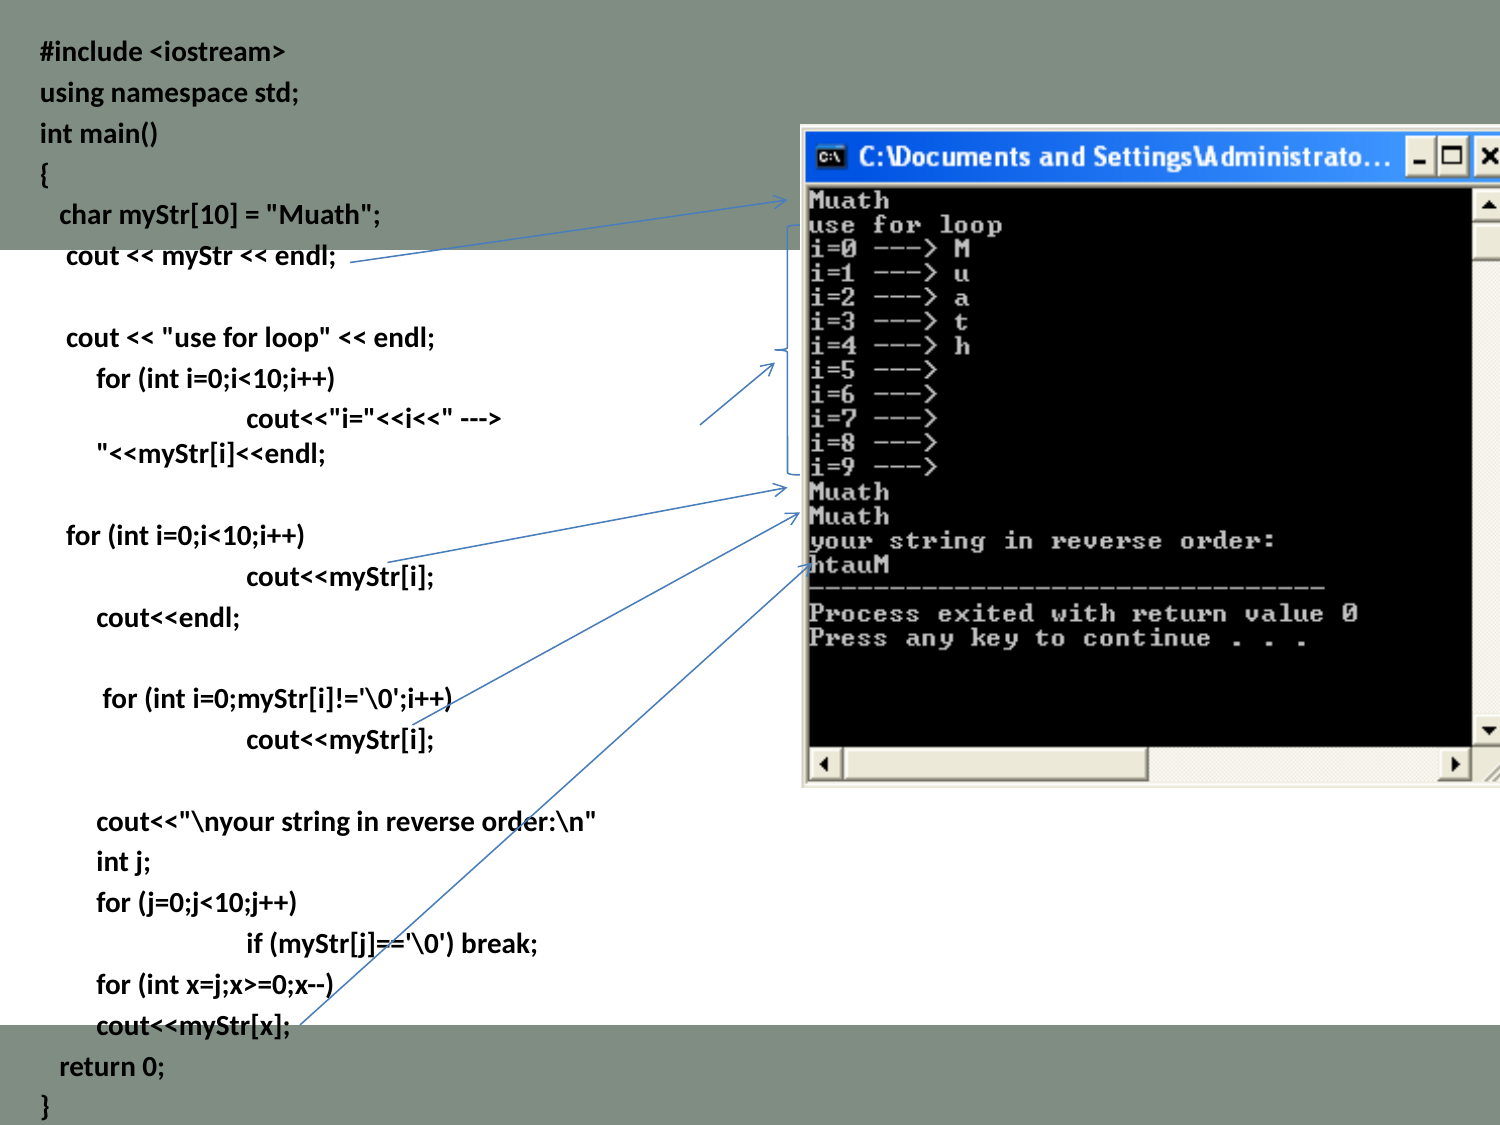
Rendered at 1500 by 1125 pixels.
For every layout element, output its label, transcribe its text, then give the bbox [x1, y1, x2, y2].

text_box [299, 562, 813, 1026]
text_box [387, 487, 788, 560]
text_box [774, 224, 794, 476]
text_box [412, 512, 801, 560]
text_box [699, 362, 776, 426]
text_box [349, 199, 788, 263]
picture [799, 124, 1500, 788]
list #include <iostream> using namespace std; int main() { char myStr[10] = "Muath"; cout << myStr << endl; cout << "use for loop" << endl; for (int i=0;i<10;i++) cout<<"i="<<i<<" ---> "<<myStr[i]<<endl; for (int i=0;i<10;i++) cout<<myStr[i]; cout<<endl; for (int i=0;myStr[i]!='\0';i++) cout<<myStr[i]; cout<<"\nyour string in reverse order:\n" int j; for (j=0;j<10;j++) if (myStr[j]=='\0') break; for (int x=j;x>=0;x--) cout<<myStr[x]; return 0; } [24, 24, 725, 993]
